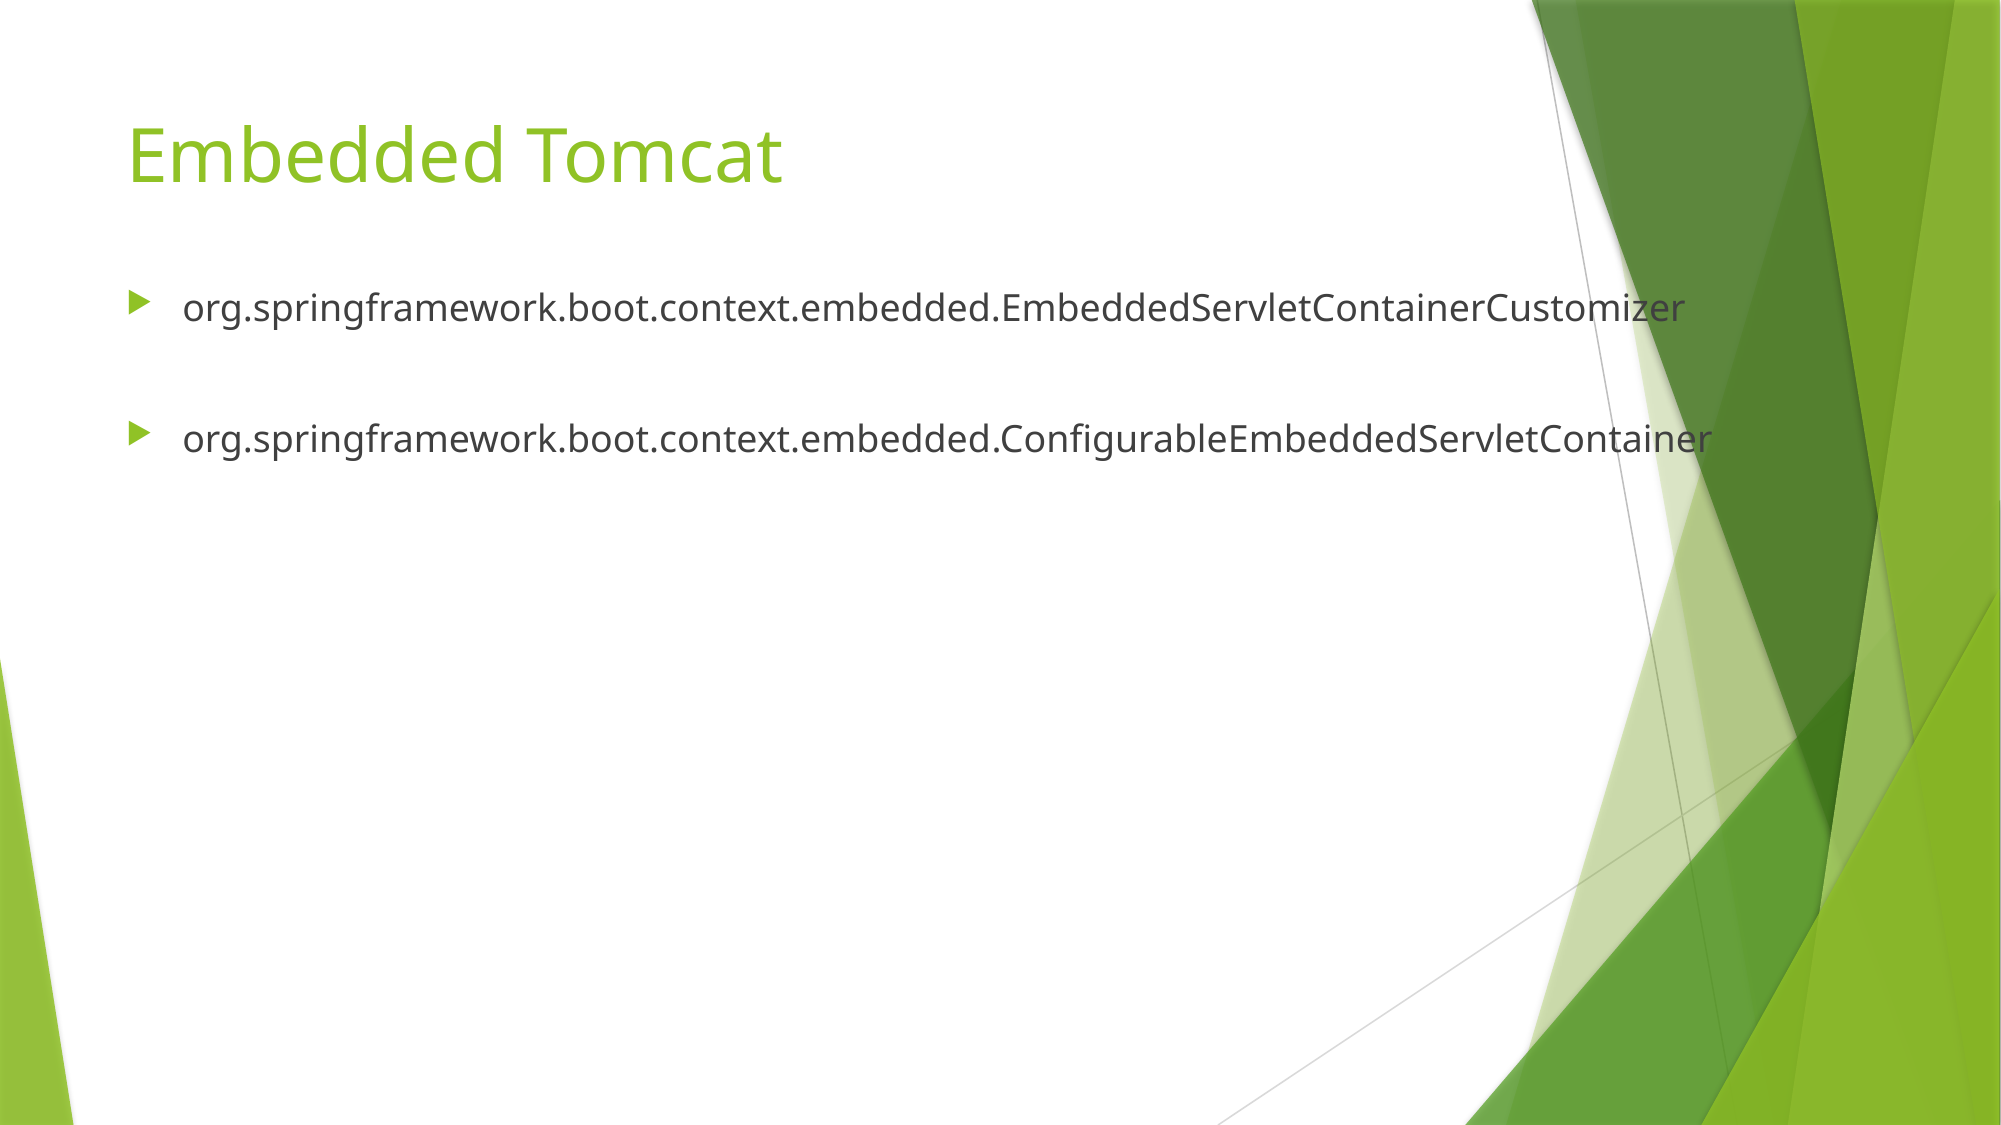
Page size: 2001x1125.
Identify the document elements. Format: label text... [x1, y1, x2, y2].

title Embedded Tomcat [111, 99, 1522, 276]
list org.springframework.boot.context.embedded.EmbeddedServletContainerCustomizer org.springframework.boot.context.embedded.ConfigurableEmbeddedServletContainer [111, 276, 1827, 1051]
